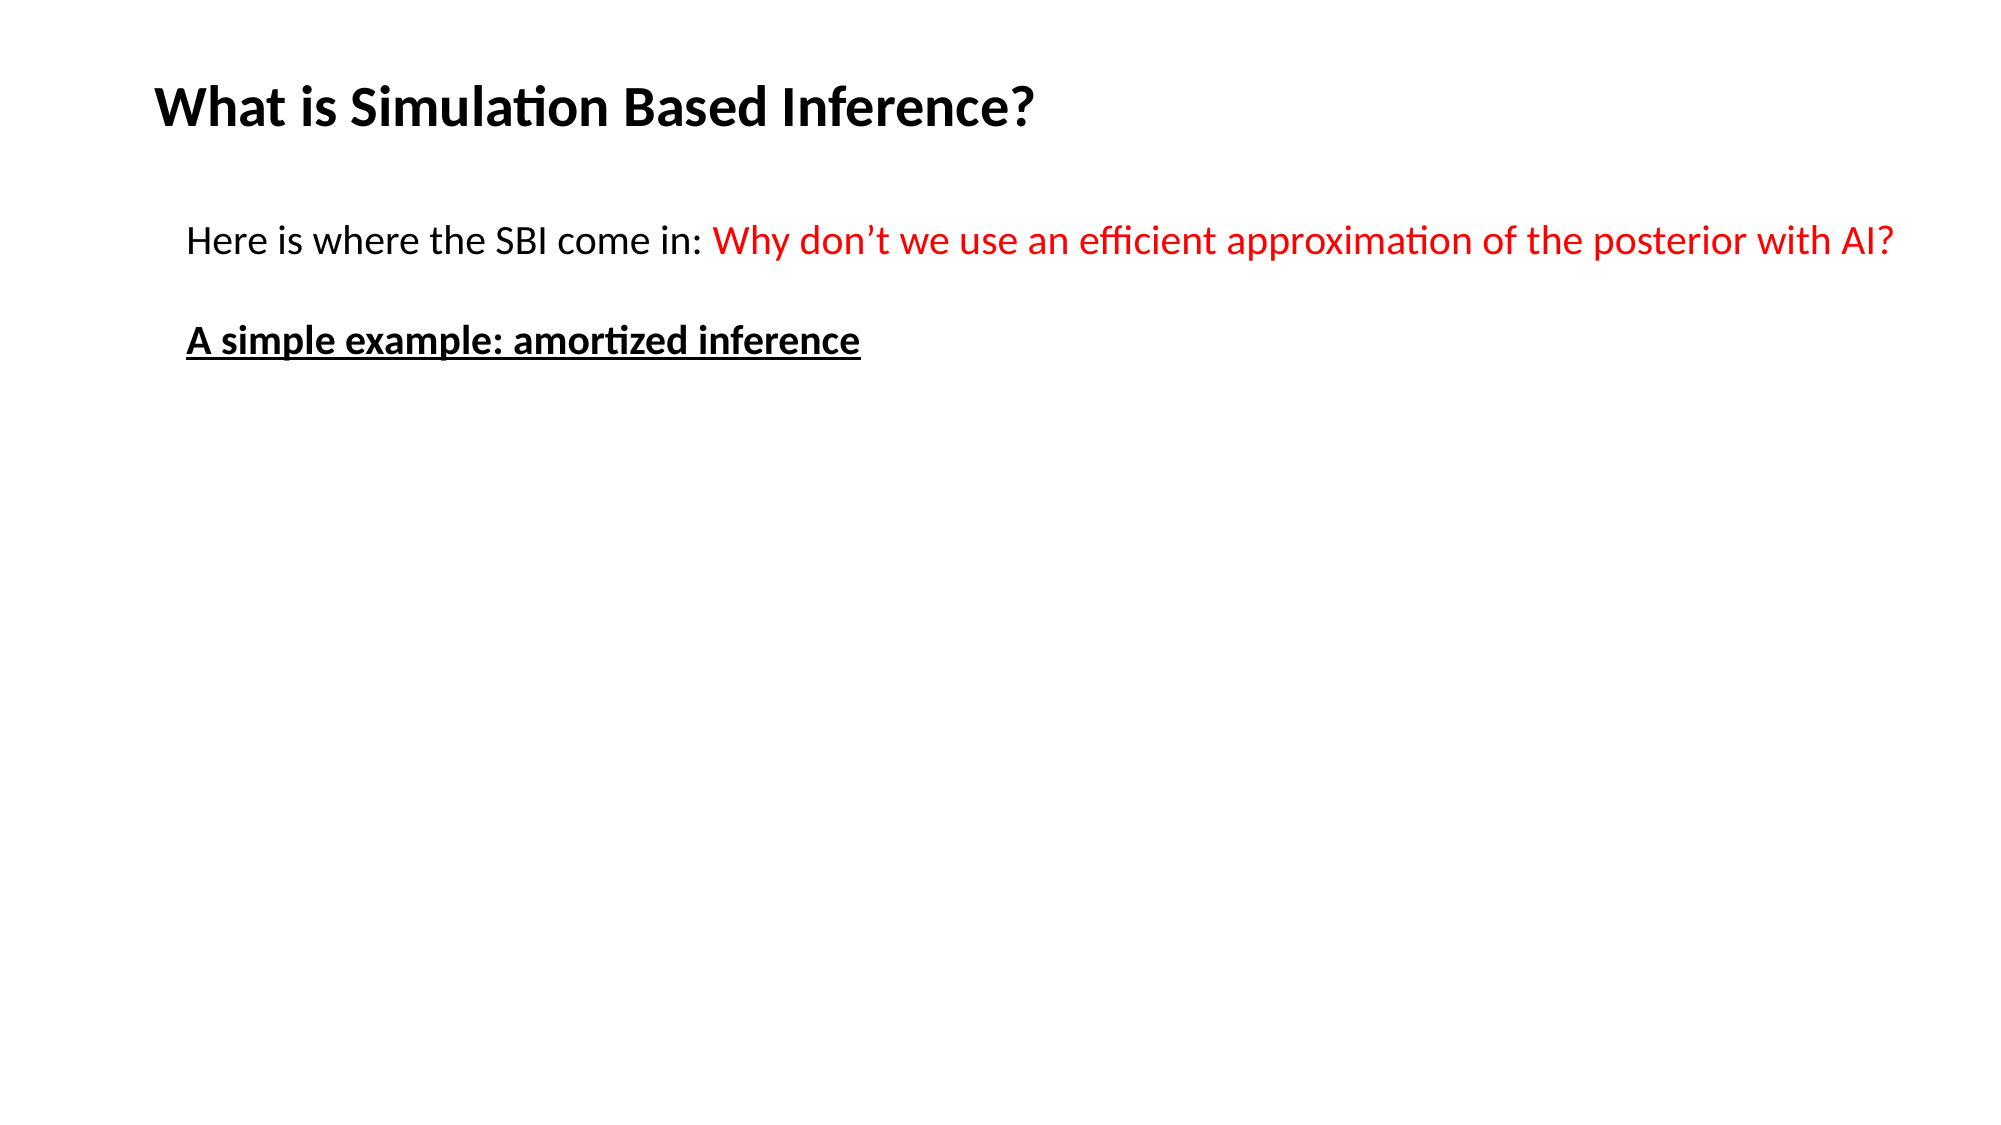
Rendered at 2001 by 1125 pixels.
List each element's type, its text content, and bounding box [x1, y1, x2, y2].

text_box What is Simulation Based Inference? [139, 60, 1232, 145]
text_box Here is where the SBI come in: Why don’t we use an efficient approximation of the posterior with AI? A simple example: amortized inference [171, 205, 1921, 470]
